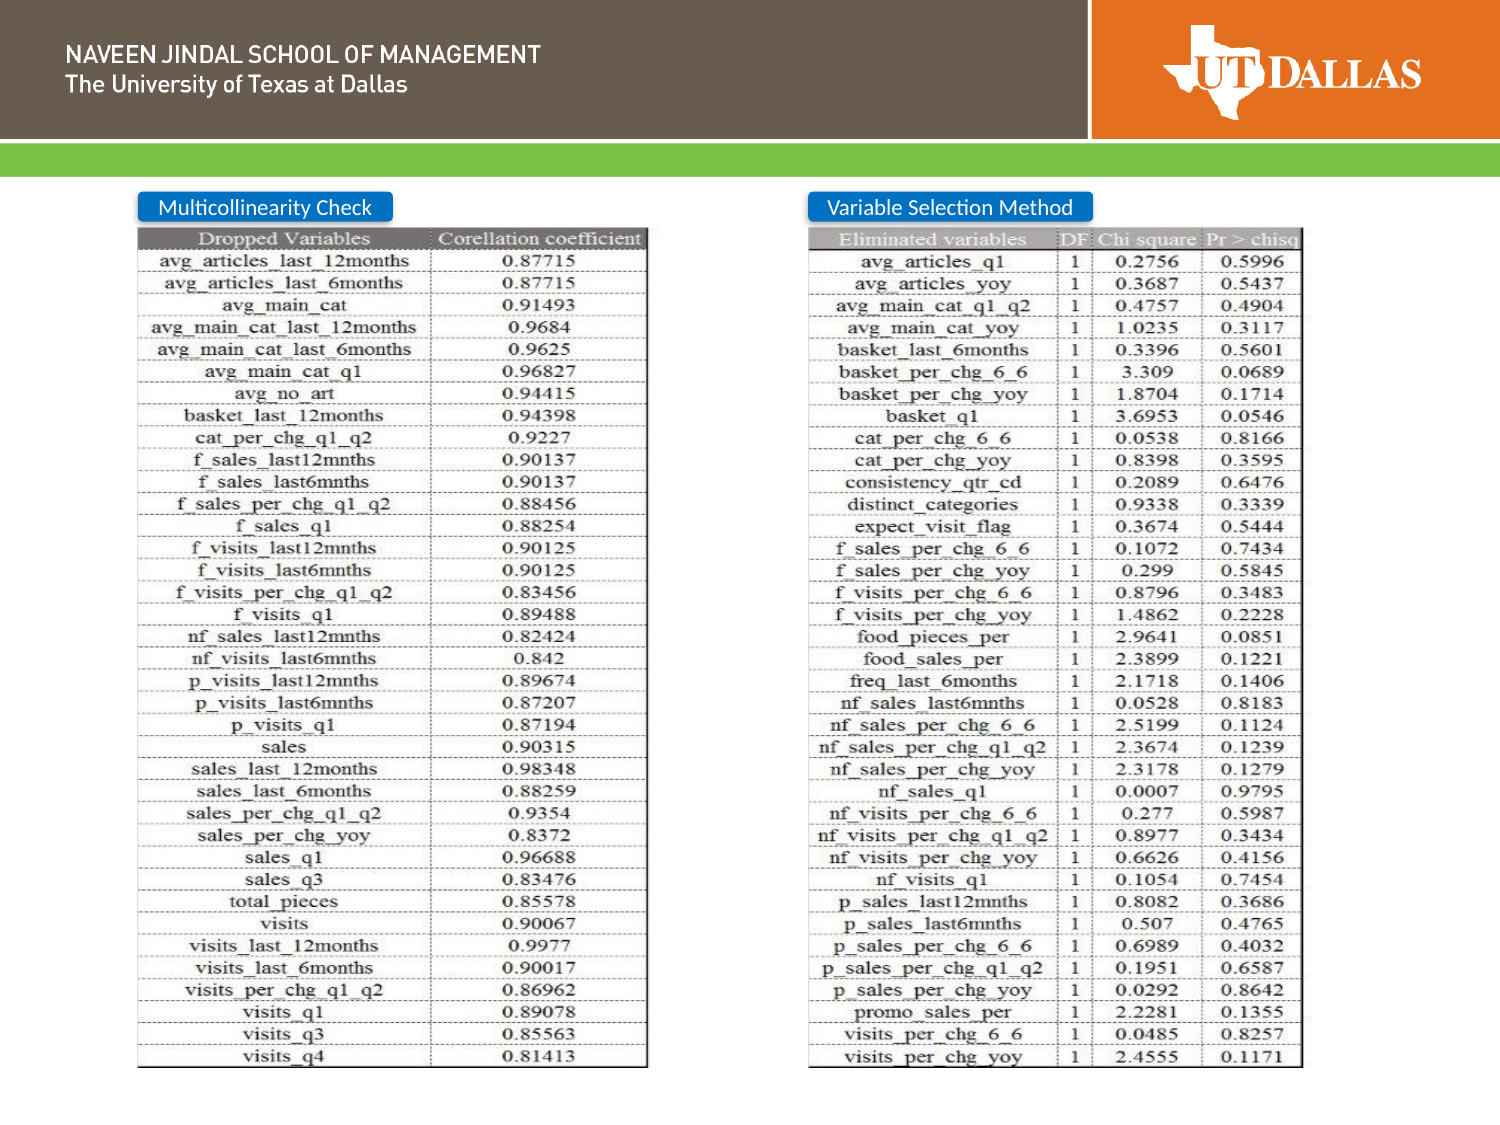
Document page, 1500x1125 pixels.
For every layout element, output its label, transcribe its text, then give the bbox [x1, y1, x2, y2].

picture [0, 0, 1500, 1125]
text_box Multicollinearity Check [137, 190, 394, 223]
text_box Variable Selection Method [807, 190, 1094, 223]
